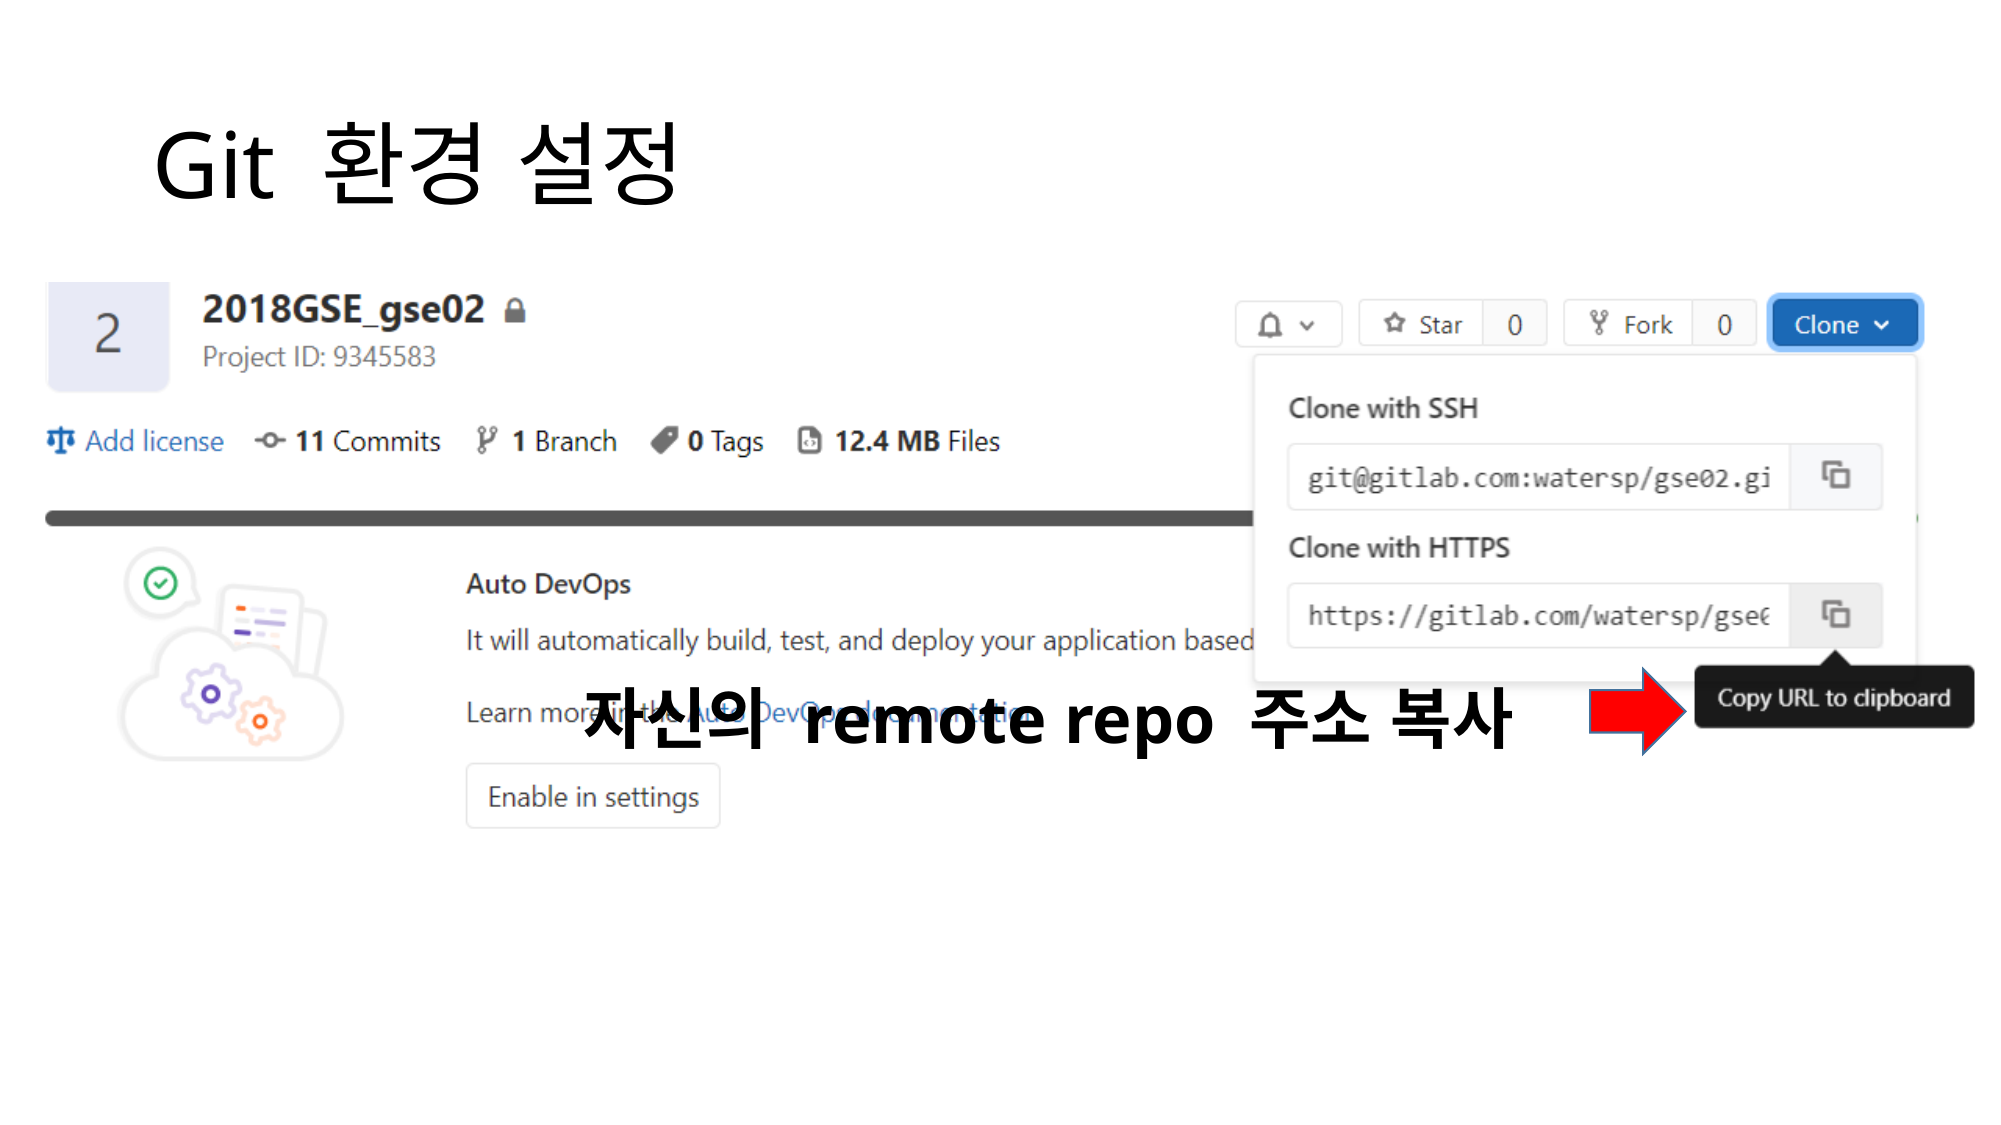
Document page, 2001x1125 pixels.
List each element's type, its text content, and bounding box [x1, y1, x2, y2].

title Git 환경 설정 [137, 59, 1863, 278]
picture [19, 282, 1981, 843]
